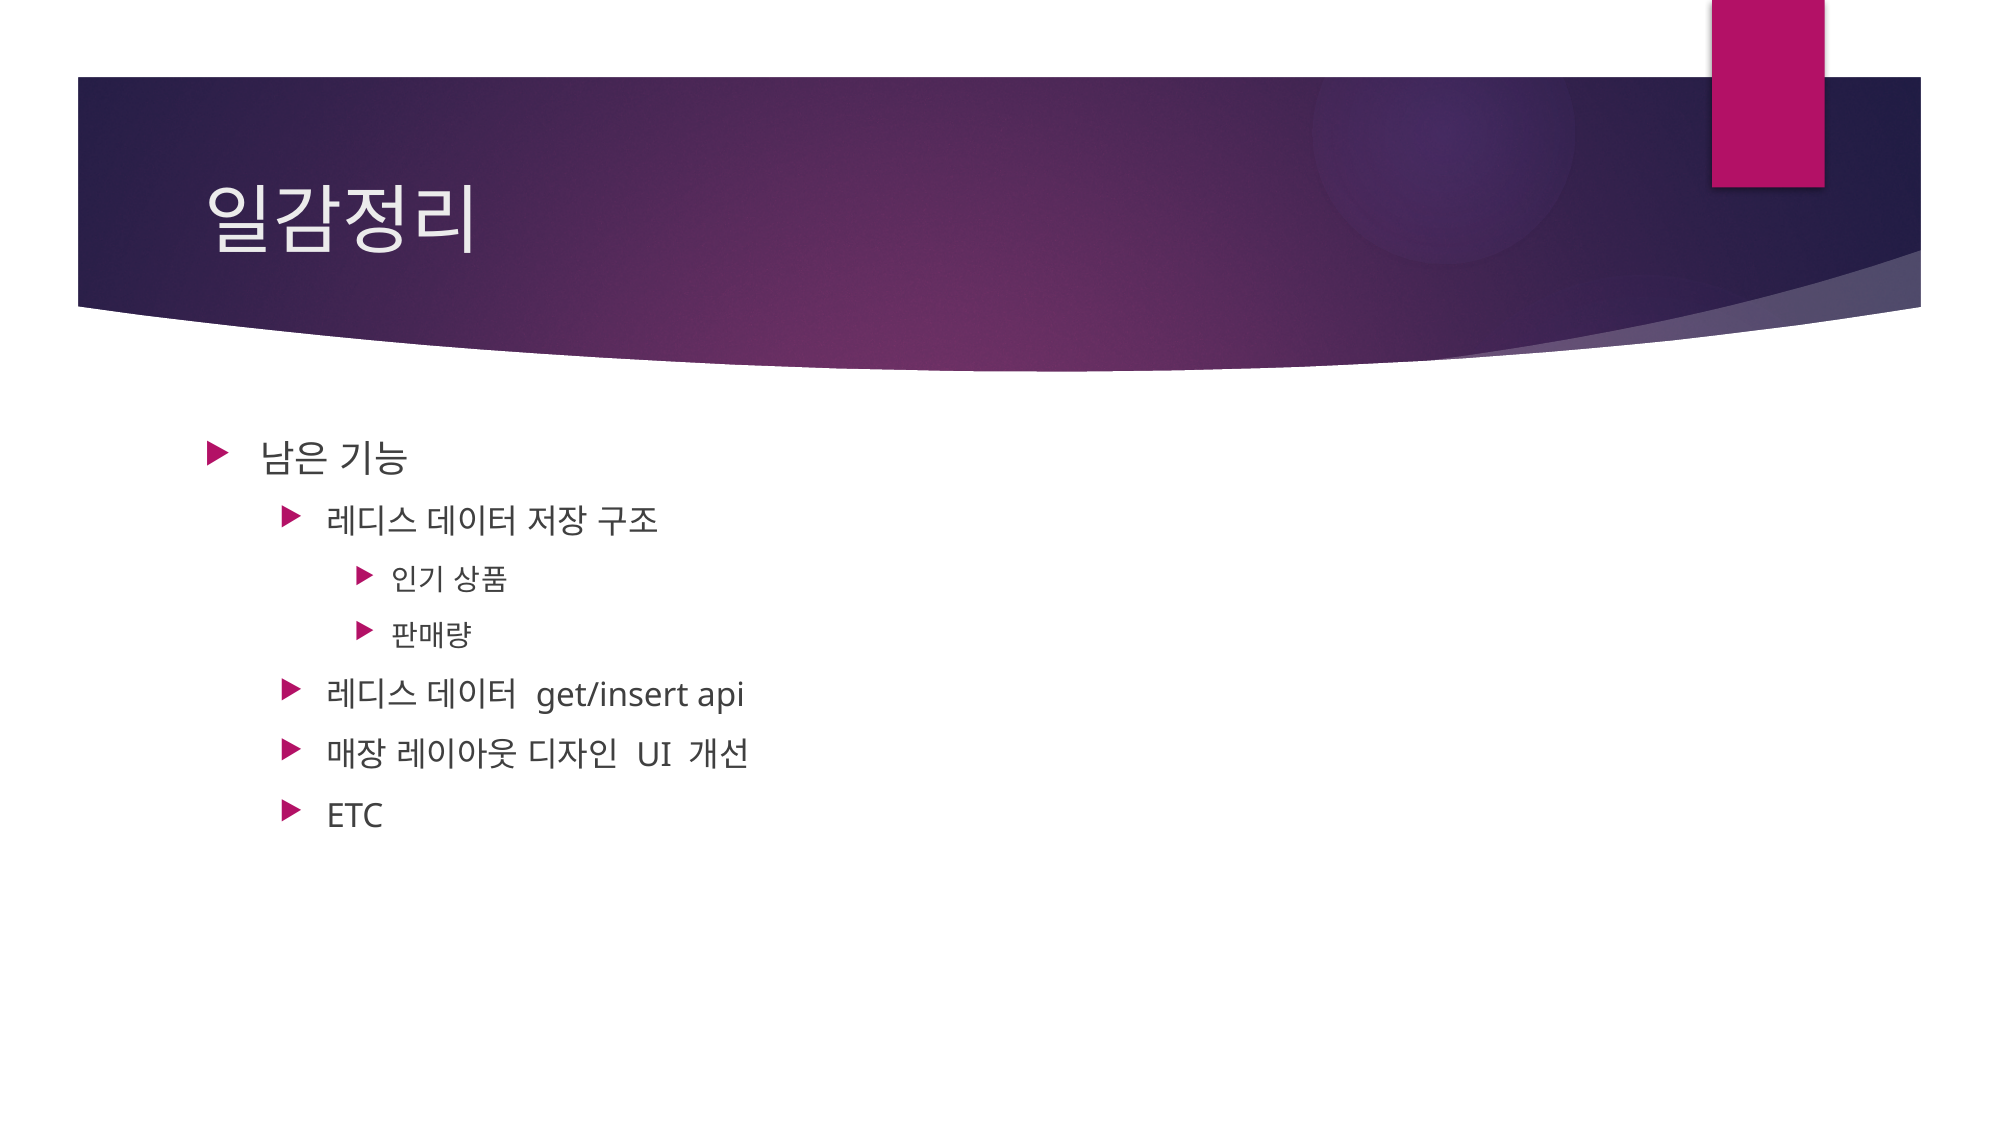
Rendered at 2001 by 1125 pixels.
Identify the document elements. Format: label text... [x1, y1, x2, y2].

title 일감정리 [189, 159, 1627, 276]
list 남은 기능 레디스 데이터 저장 구조 인기 상품 판매량 레디스 데이터 get/insert api 매장 레이아웃 디자인 UI 개선 ETC [189, 427, 1638, 988]
